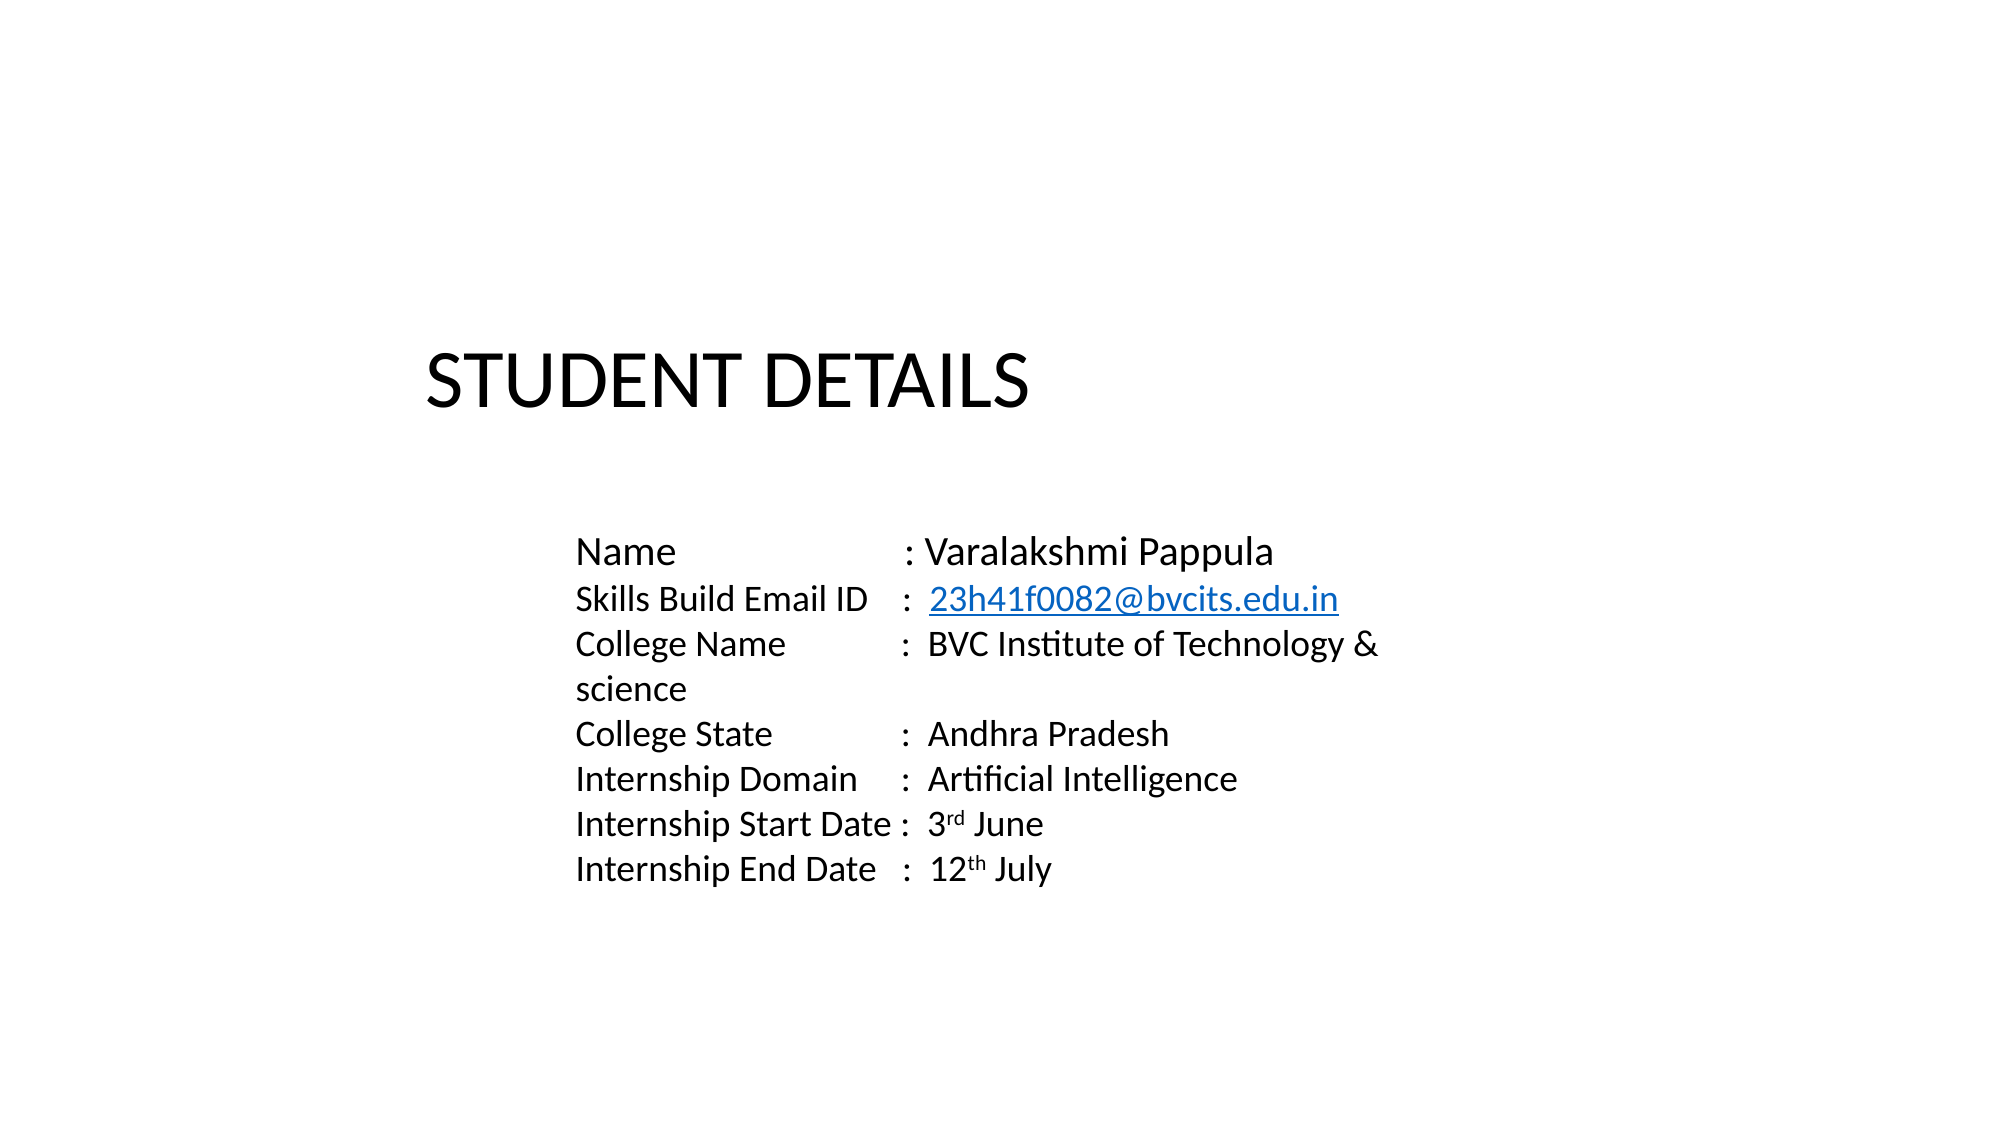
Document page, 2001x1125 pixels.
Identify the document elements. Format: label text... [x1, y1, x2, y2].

text_box STUDENT DETAILS Name : Varalakshmi Pappula Skills Build Email ID : 23h41f0082@bvcits.edu.in College Name : BVC Institute of Technology & science College State : Andhra Pradesh Internship Domain : Artificial Intelligence Internship Start Date : 3rd June Internship End Date : 12th July [110, 316, 1510, 942]
